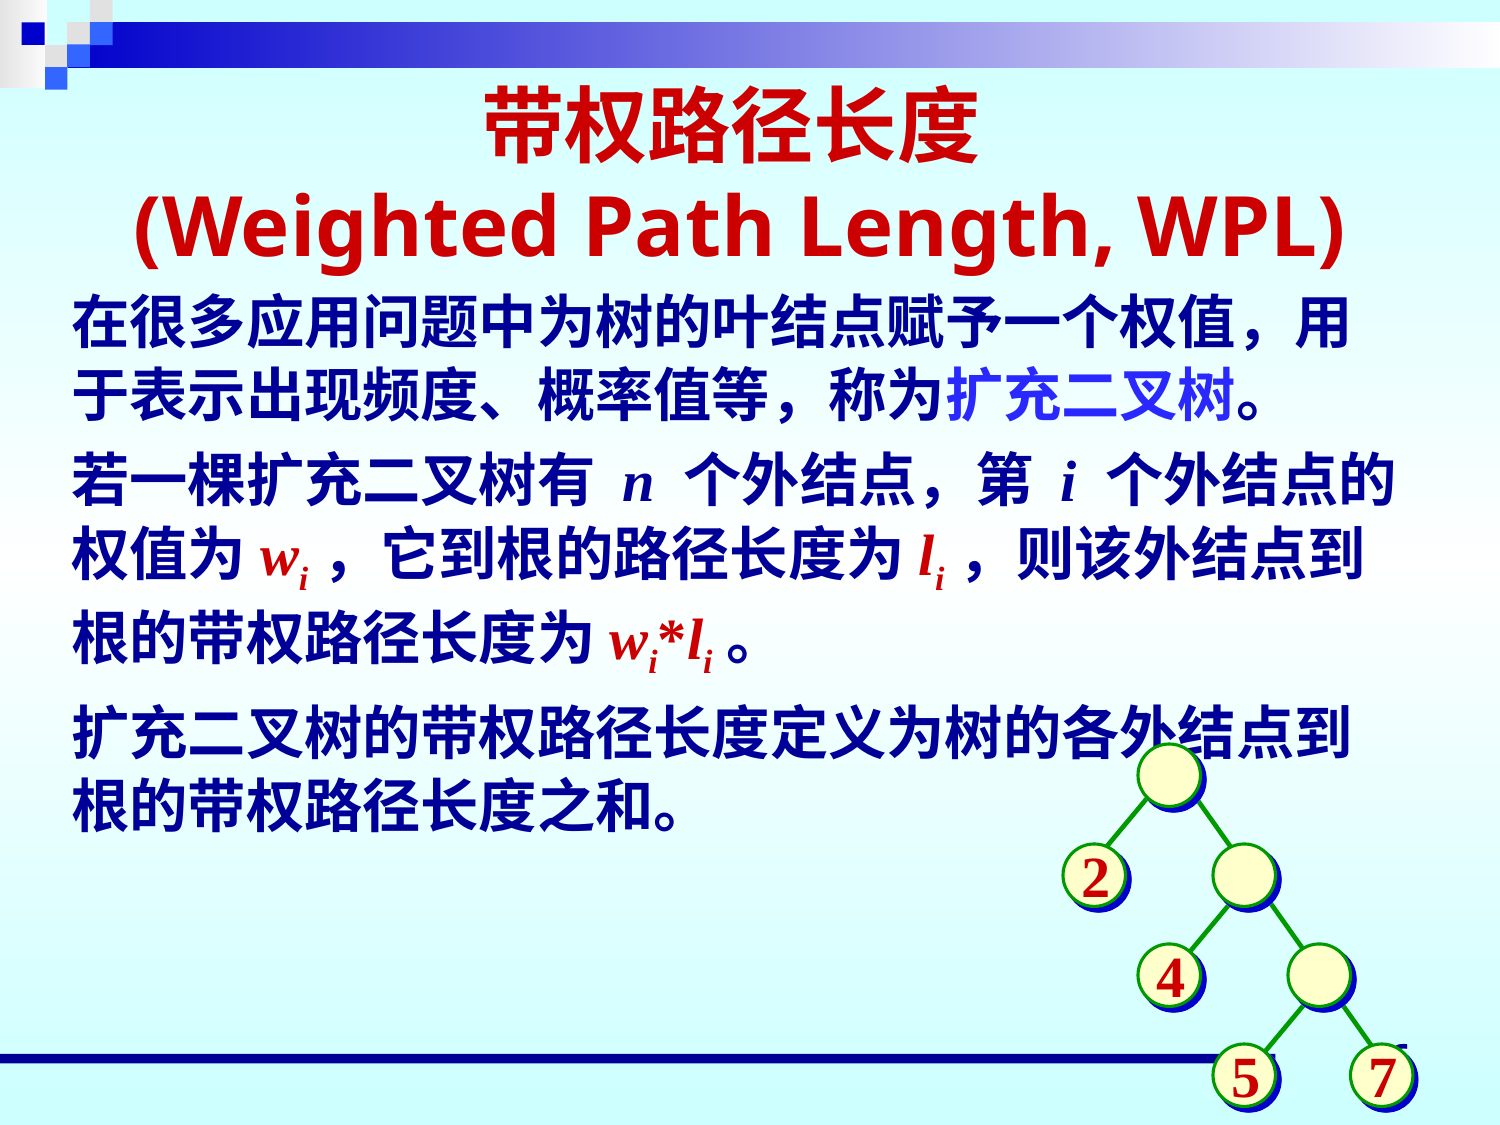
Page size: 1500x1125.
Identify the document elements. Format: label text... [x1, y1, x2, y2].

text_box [452, 231, 506, 319]
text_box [1062, 743, 1414, 1117]
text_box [440, 243, 494, 332]
list 在很多应用问题中为树的叶结点赋予一个权值，用于表示出现频度、概率值等，称为扩充二叉树。 若一棵扩充二叉树有 n 个外结点，第 i 个外结点的权值为wi，它到根的路径长度为li，则该外结点到根的带权路径长度为wi*li。 扩充二叉树的带权路径长度定义为树的各外结点到根的带权路径长度之和。 [0, 273, 1425, 1125]
text_box 2 [694, 22, 698, 60]
text_box 带权路径长度 (Weighted Path Length, WPL) [65, 60, 1416, 286]
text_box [666, 22, 670, 60]
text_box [742, 235, 791, 321]
